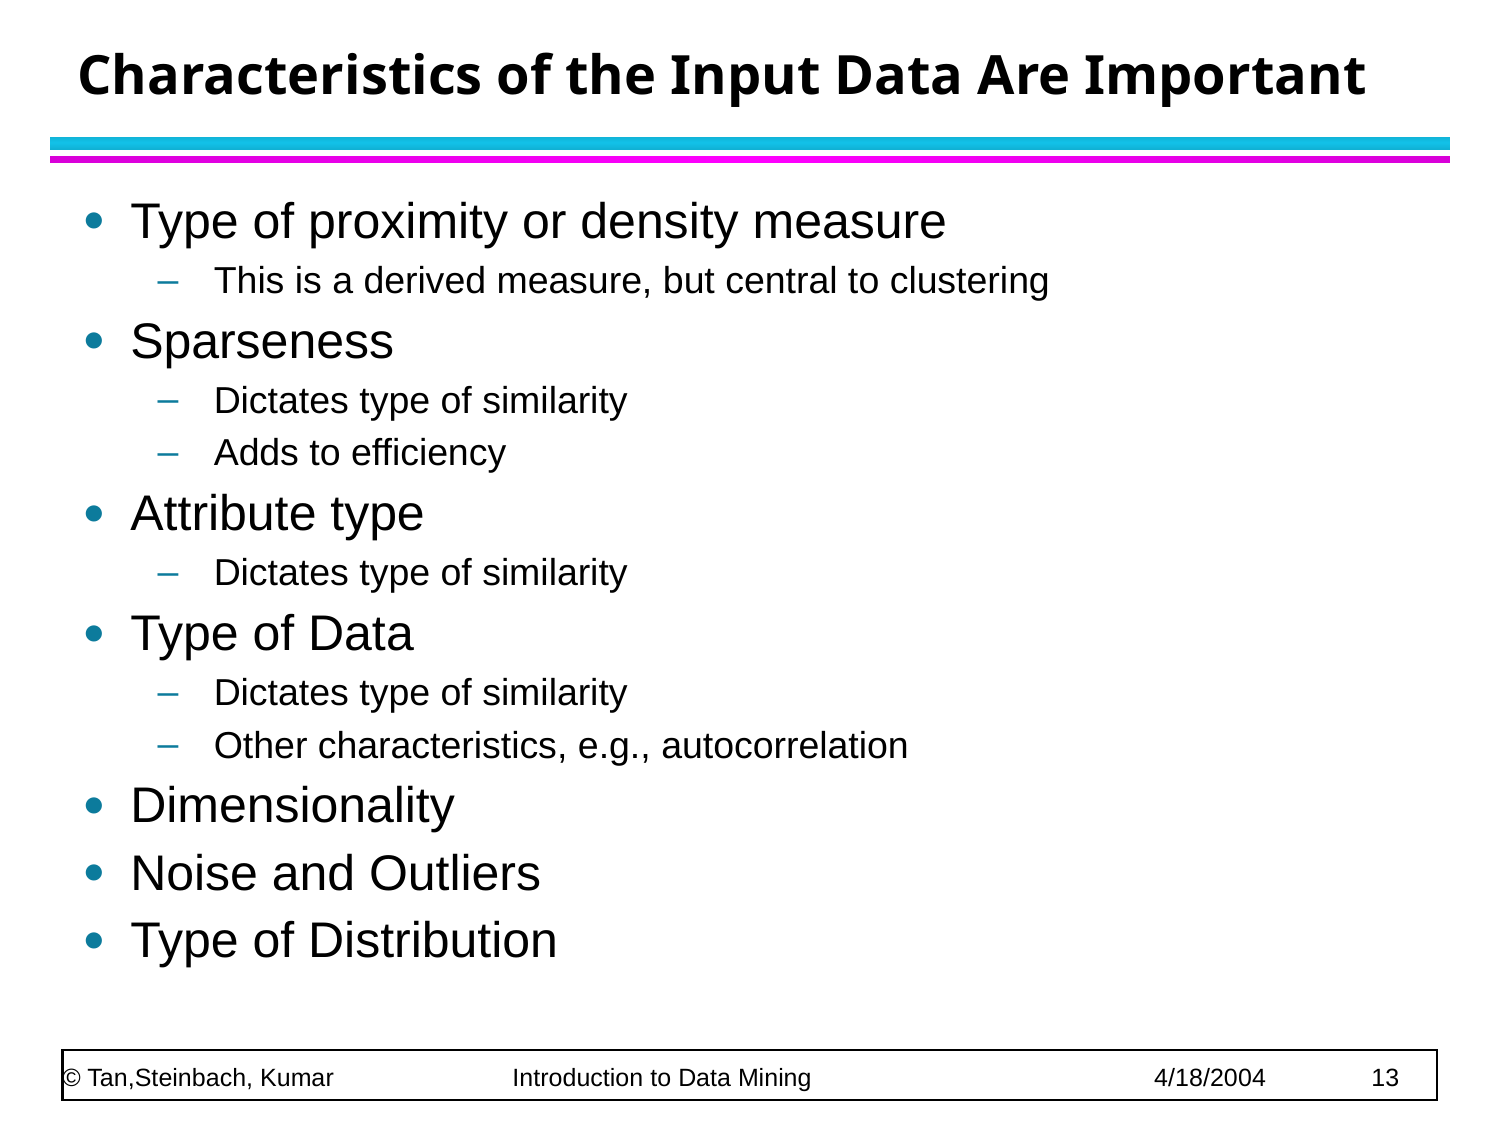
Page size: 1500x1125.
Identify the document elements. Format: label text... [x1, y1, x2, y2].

title Characteristics of the Input Data Are Important [62, 24, 1421, 113]
list Type of proximity or density measure This is a derived measure, but central to clustering Sparseness Dictates type of similarity Adds to efficiency Attribute type Dictates type of similarity Type of Data Dictates type of similarity Other characteristics, e.g., autocorrelation Dimensionality Noise and Outliers Type of Distribution [67, 187, 1432, 1038]
